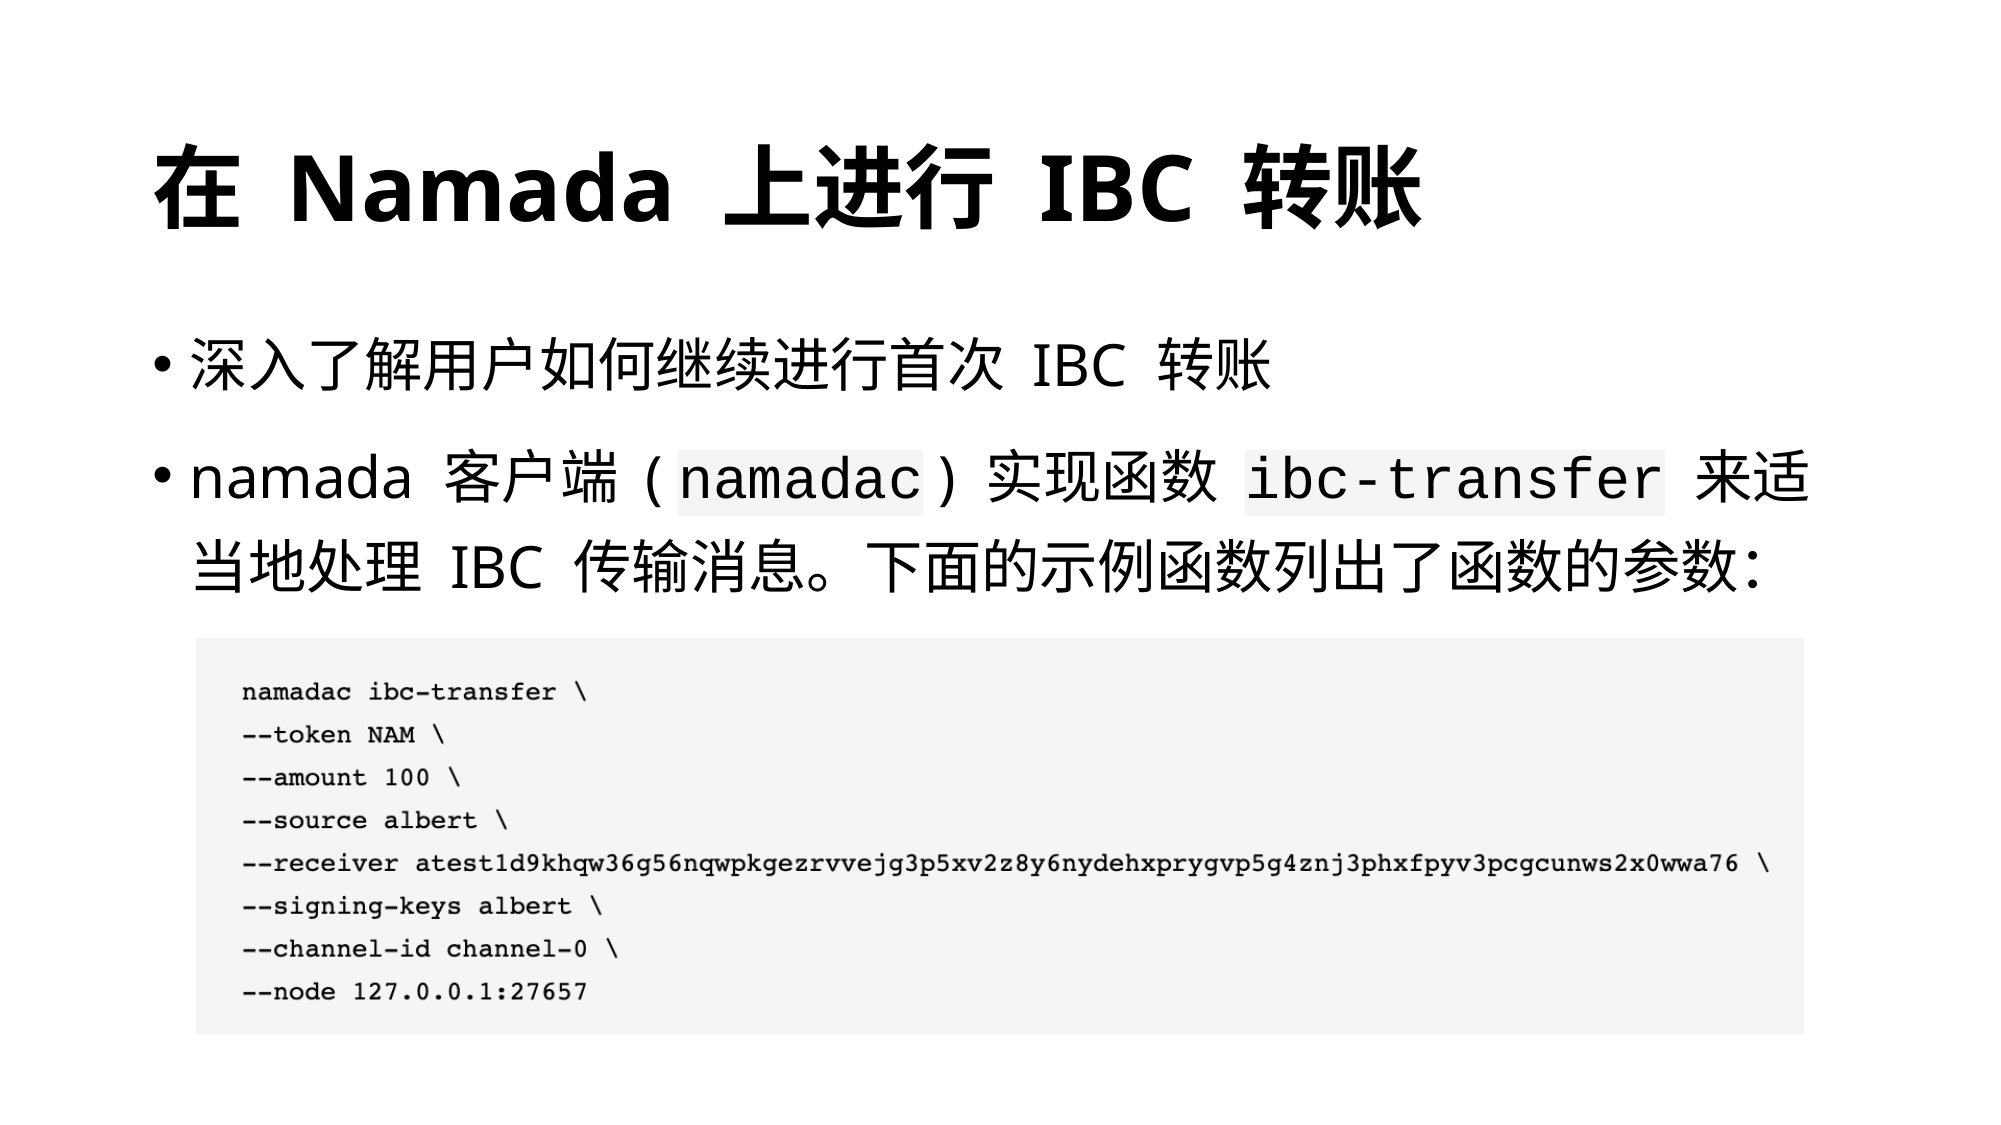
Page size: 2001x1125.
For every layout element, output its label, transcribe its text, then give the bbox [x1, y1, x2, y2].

picture [196, 638, 1804, 1035]
title 在 Namada 上进行 IBC 转账 [137, 59, 1863, 278]
list 深入了解用户如何继续进行首次 IBC 转账 namada 客户端 ( namadac ) 实现函数 ibc-transfer 来适当地处理 IBC 传输消息。下面的示例函数列出了函数的参数： [137, 299, 1863, 1014]
